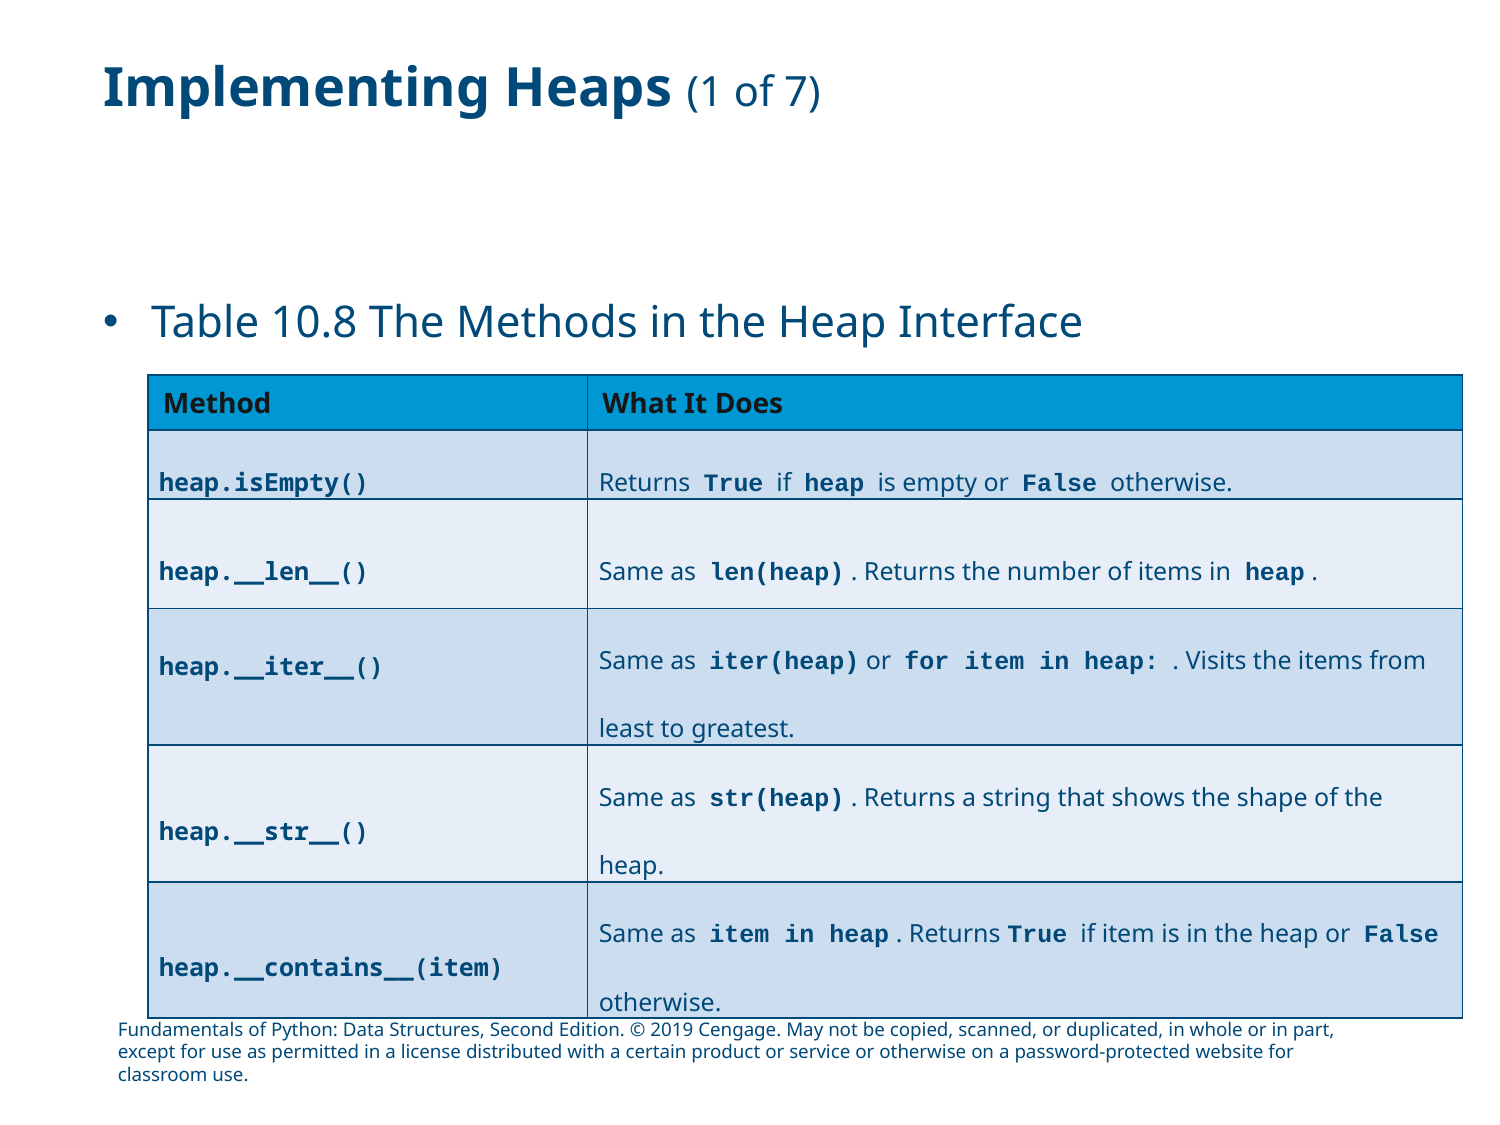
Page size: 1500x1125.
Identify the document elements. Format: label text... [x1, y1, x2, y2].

table_header What It Does [588, 376, 1462, 429]
table_cell heap.__iter__() [149, 609, 587, 744]
table_header Method [149, 376, 587, 429]
table_cell heap.isEmpty() [149, 431, 587, 498]
table_cell Same as item in heap . Returns True if item is in the heap or False otherwise. [588, 883, 1462, 1017]
title Implementing Heaps (1 of 7) [103, 59, 1397, 150]
table_cell heap.__len__() [149, 500, 587, 608]
list Table 10.8 The Methods in the Heap Interface [103, 299, 1397, 360]
table_cell heap.__str__() [149, 746, 587, 881]
table_cell Returns True if heap is empty or False otherwise. [588, 431, 1462, 498]
table_cell Same as iter(heap) or for item in heap: . Visits the items from least to greatest. [588, 609, 1462, 744]
footer Fundamentals of Python: Data Structures, Second Edition. © 2019 Cengage. May not be copied, scanned, or duplicated, in whole or in part, except for use as permitted in a license distributed with a certain product or service or otherwise on a password-protected website for classroom use. [103, 1009, 1397, 1070]
table_cell heap.__contains__(item) [149, 883, 587, 1009]
table_cell Same as len(heap) . Returns the number of items in heap . [588, 500, 1462, 608]
table_cell Same as str(heap) . Returns a string that shows the shape of the heap. [588, 746, 1462, 881]
